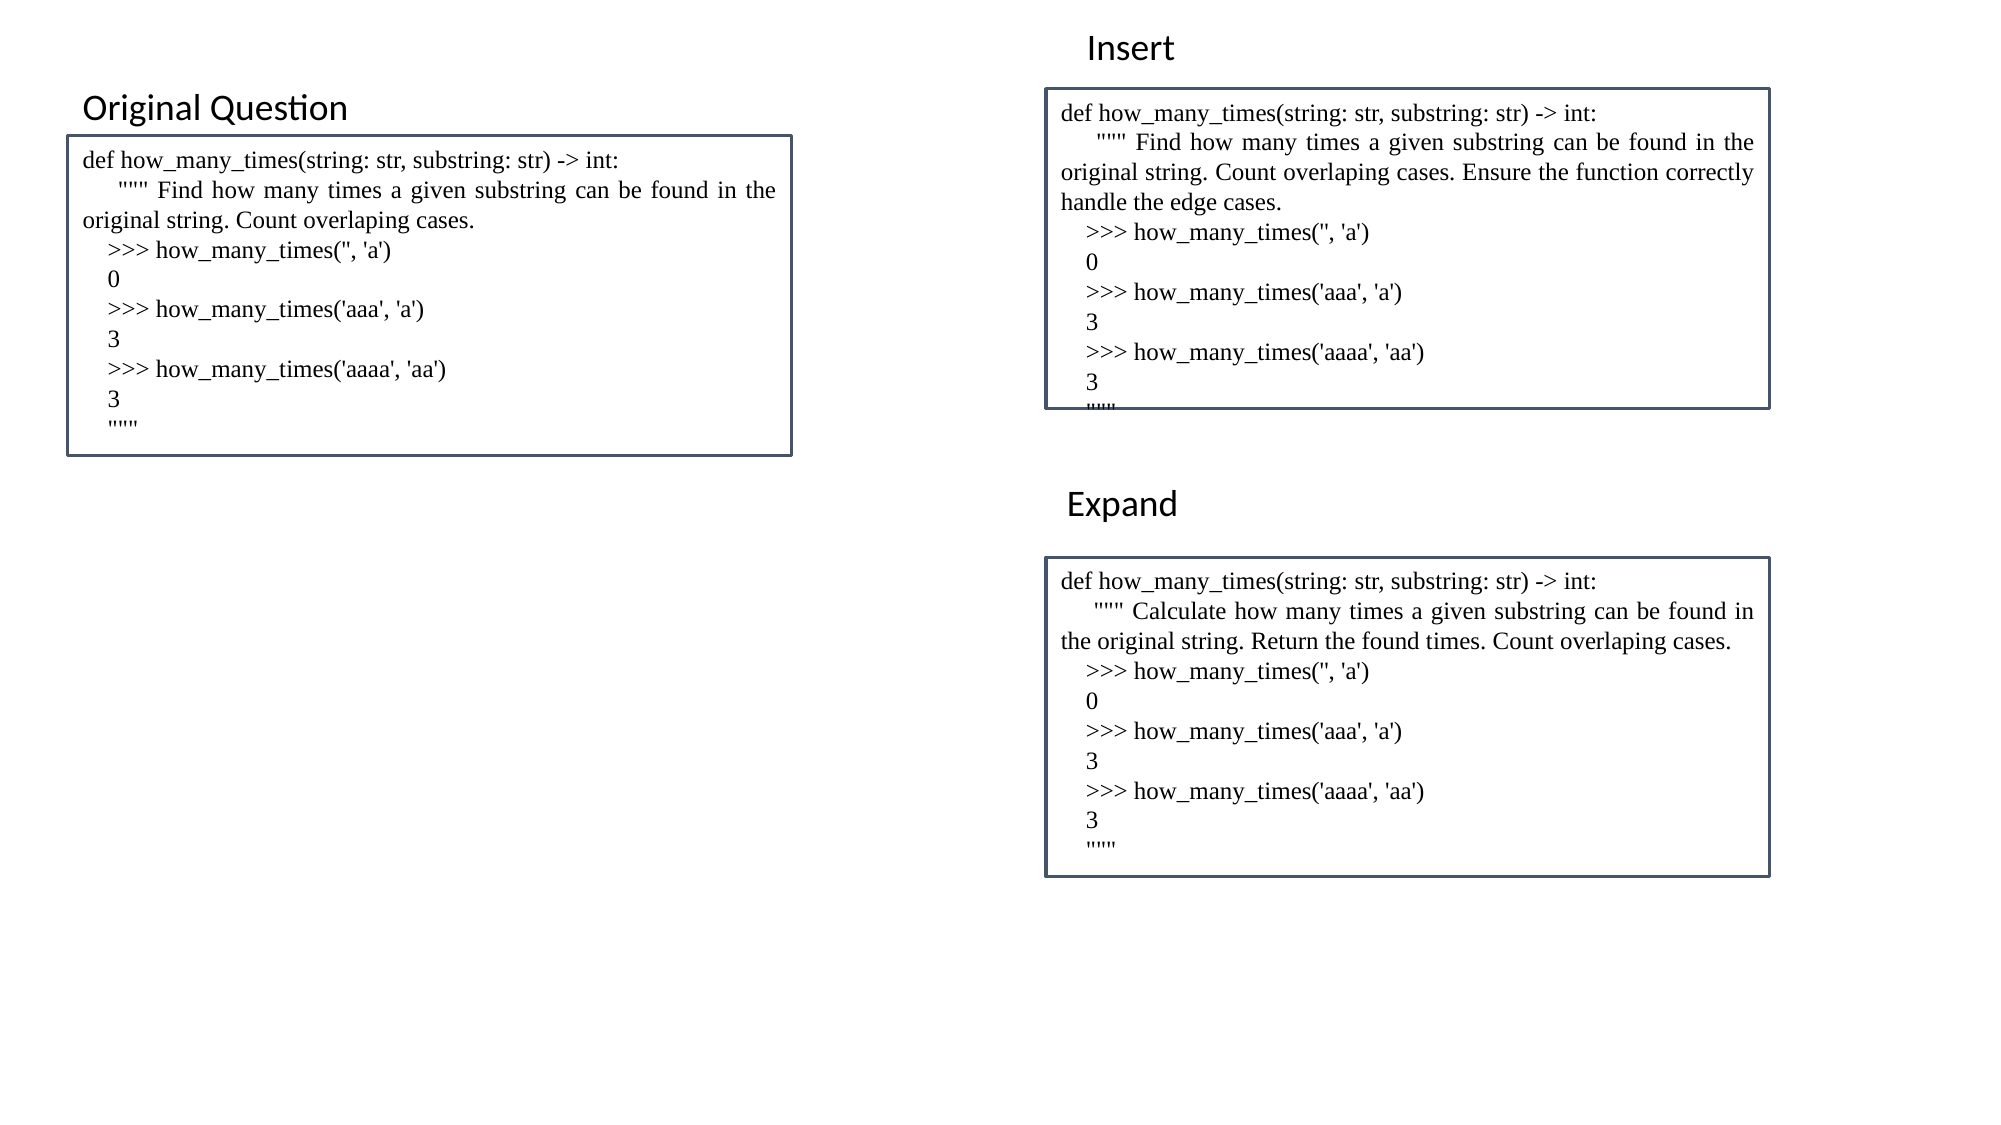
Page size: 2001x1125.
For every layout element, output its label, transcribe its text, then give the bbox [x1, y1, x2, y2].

text_box def how_many_times(string: str, substring: str) -> int: """ Find how many times a given substring can be found in the original string. Count overlaping cases. Ensure the function correctly handle the edge cases. >>> how_many_times('', 'a') 0 >>> how_many_times('aaa', 'a') 3 >>> how_many_times('aaaa', 'aa') 3 """ [1046, 88, 1770, 409]
text_box Original Question [67, 75, 406, 136]
text_box Insert [1072, 15, 1410, 75]
text_box def how_many_times(string: str, substring: str) -> int: """ Calculate how many times a given substring can be found in the original string. Return the found times. Count overlaping cases. >>> how_many_times('', 'a') 0 >>> how_many_times('aaa', 'a') 3 >>> how_many_times('aaaa', 'aa') 3 """ [1046, 557, 1770, 877]
text_box Expand [1052, 471, 1390, 532]
text_box def how_many_times(string: str, substring: str) -> int: """ Find how many times a given substring can be found in the original string. Count overlaping cases. >>> how_many_times('', 'a') 0 >>> how_many_times('aaa', 'a') 3 >>> how_many_times('aaaa', 'aa') 3 """ [67, 135, 792, 456]
